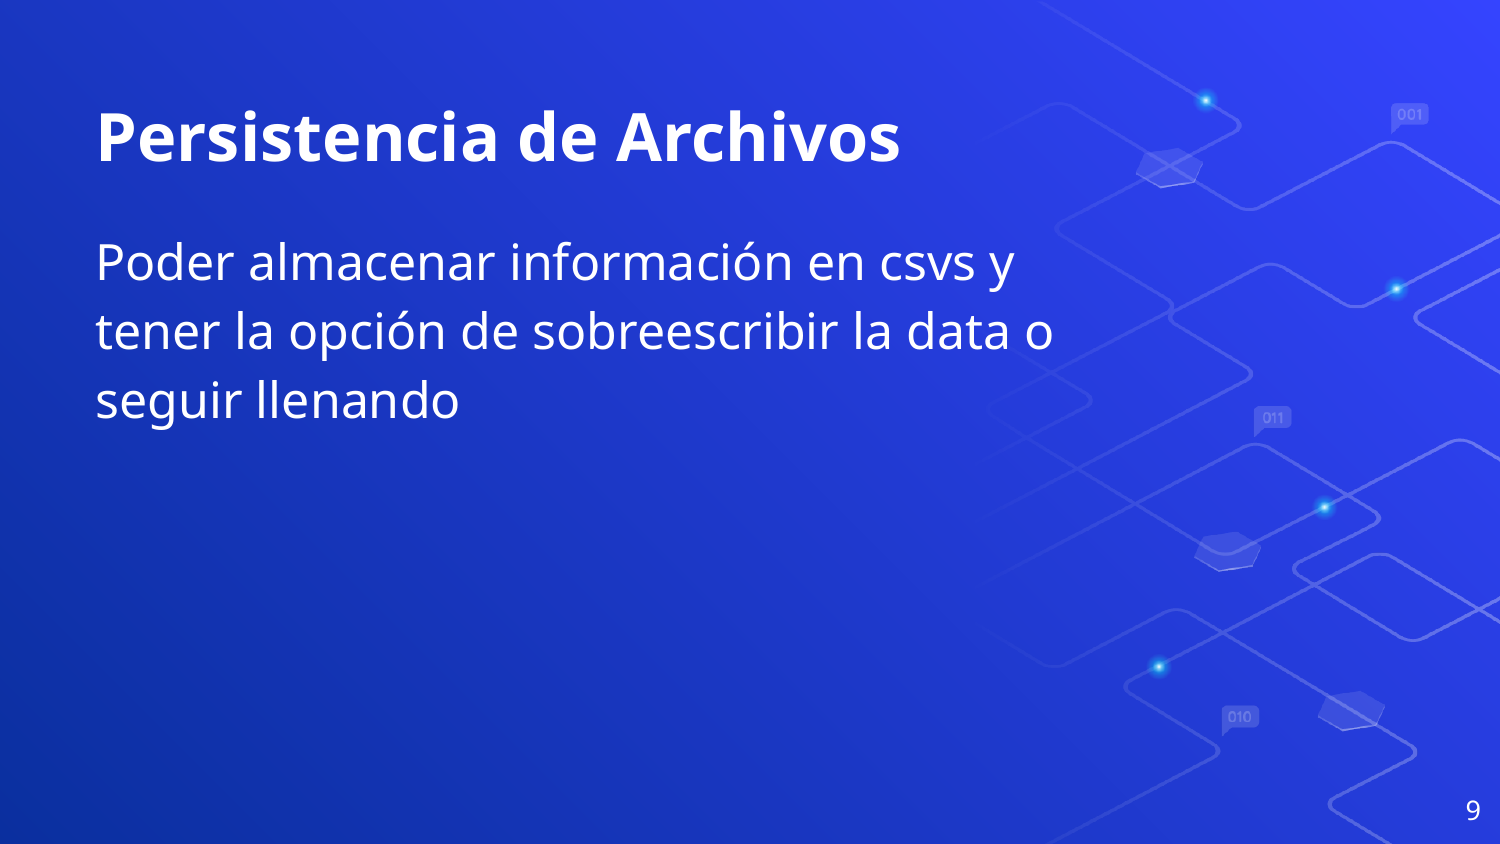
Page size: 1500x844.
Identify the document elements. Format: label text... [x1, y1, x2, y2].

slide_number ‹#› [1391, 779, 1482, 844]
list Poder almacenar información en csvs y tener la opción de sobreescribir la data o seguir llenando [95, 221, 1082, 741]
picture [0, 0, 1500, 844]
title Persistencia de Archivos [95, 33, 1082, 175]
